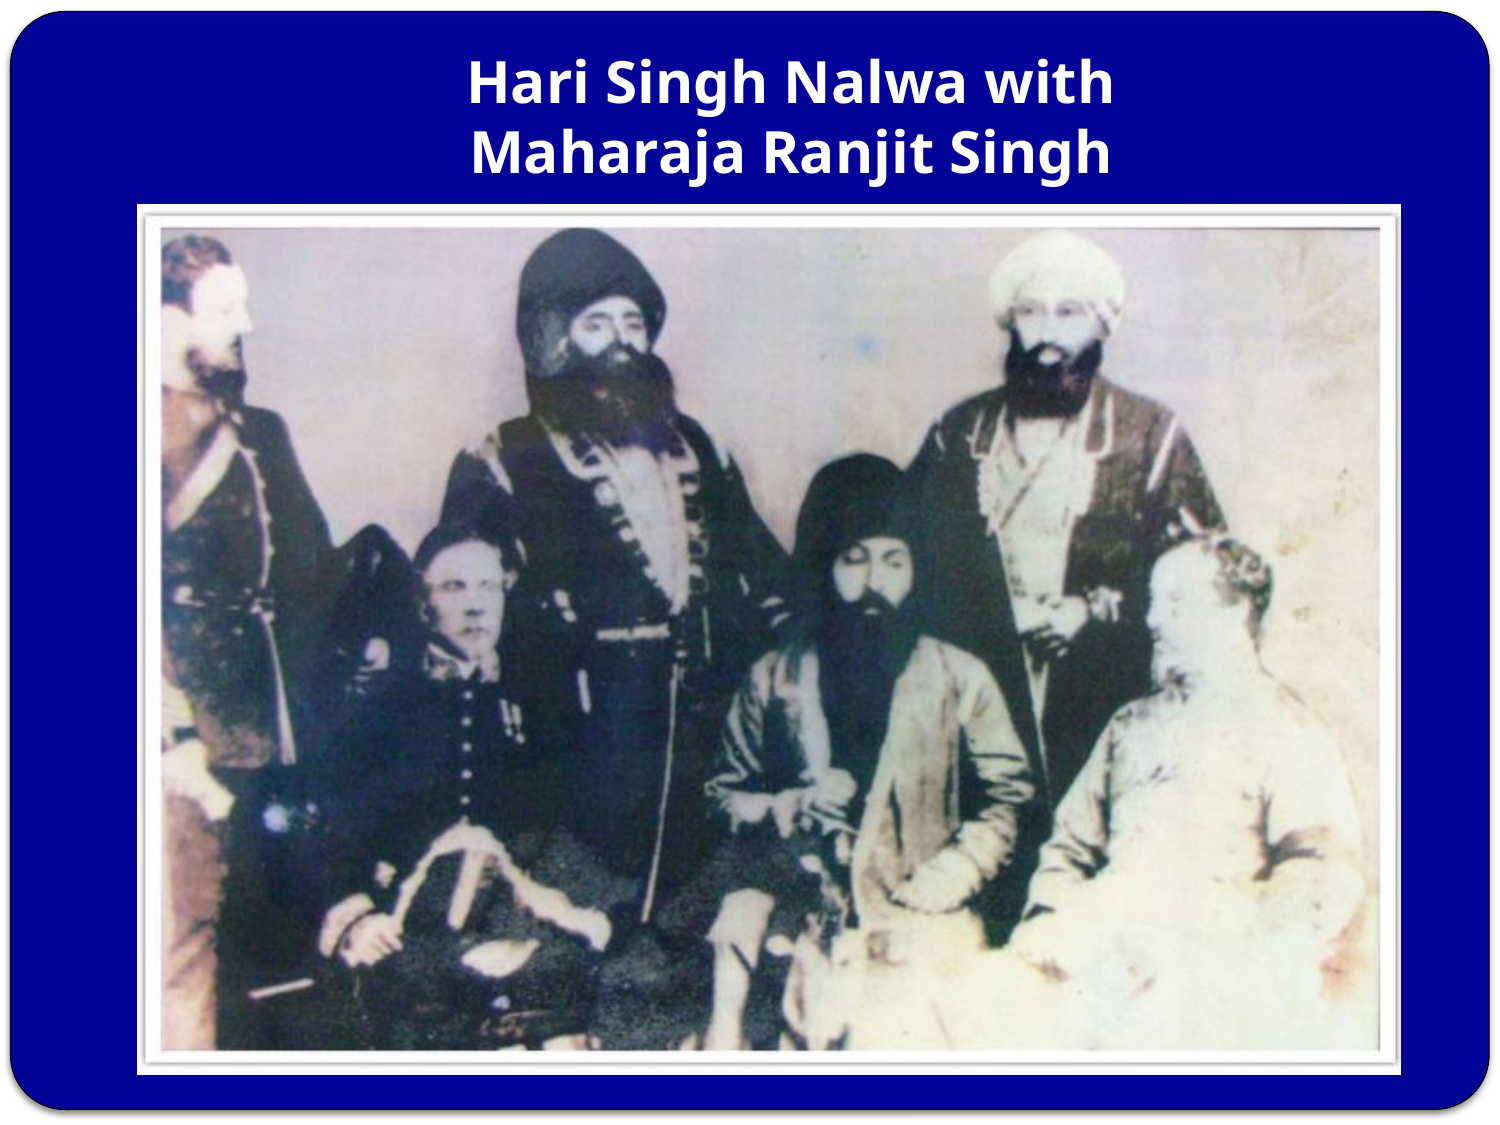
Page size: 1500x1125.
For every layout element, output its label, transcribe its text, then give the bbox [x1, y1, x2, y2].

picture [137, 204, 1402, 1076]
text_box Hari Singh Nalwa with Maharaja Ranjit Singh [375, 37, 1207, 193]
